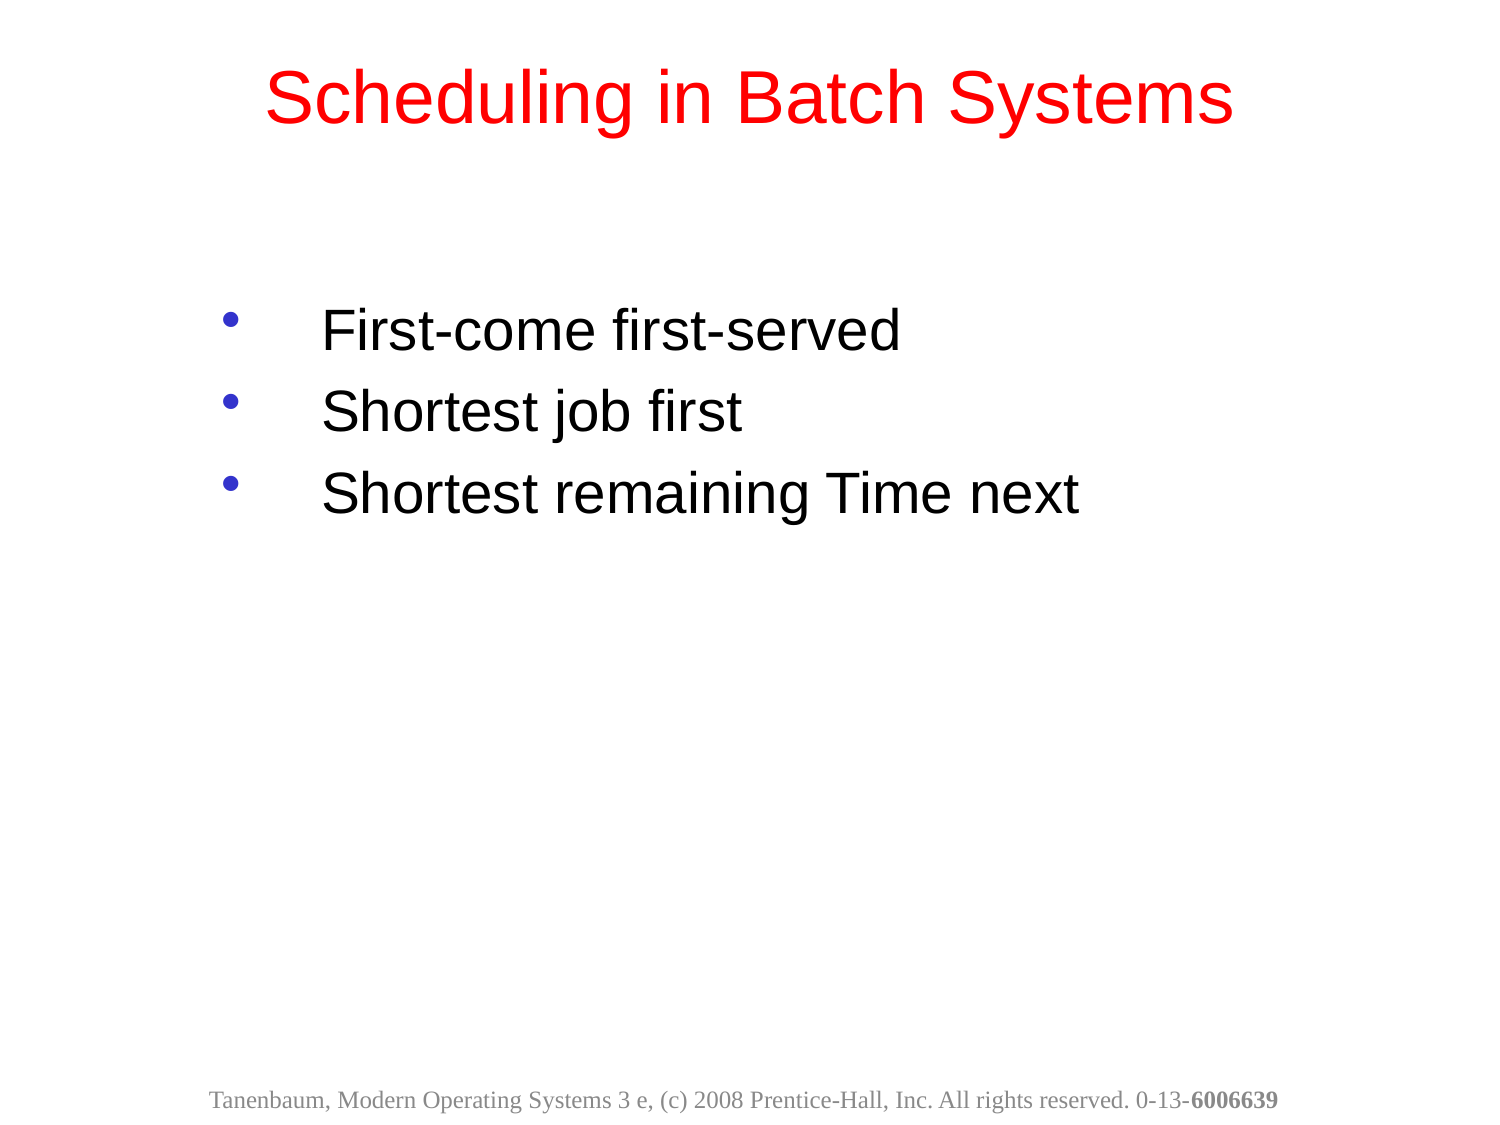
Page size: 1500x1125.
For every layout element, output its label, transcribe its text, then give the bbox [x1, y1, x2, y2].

text_box First-come first-served Shortest job first Shortest remaining Time next [205, 284, 1179, 717]
text_box Scheduling in Batch Systems [0, 0, 1500, 188]
text_box Tanenbaum, Modern Operating Systems 3 e, (c) 2008 Prentice-Hall, Inc. All rights reserved. 0-13-6006639 [29, 1077, 1459, 1120]
